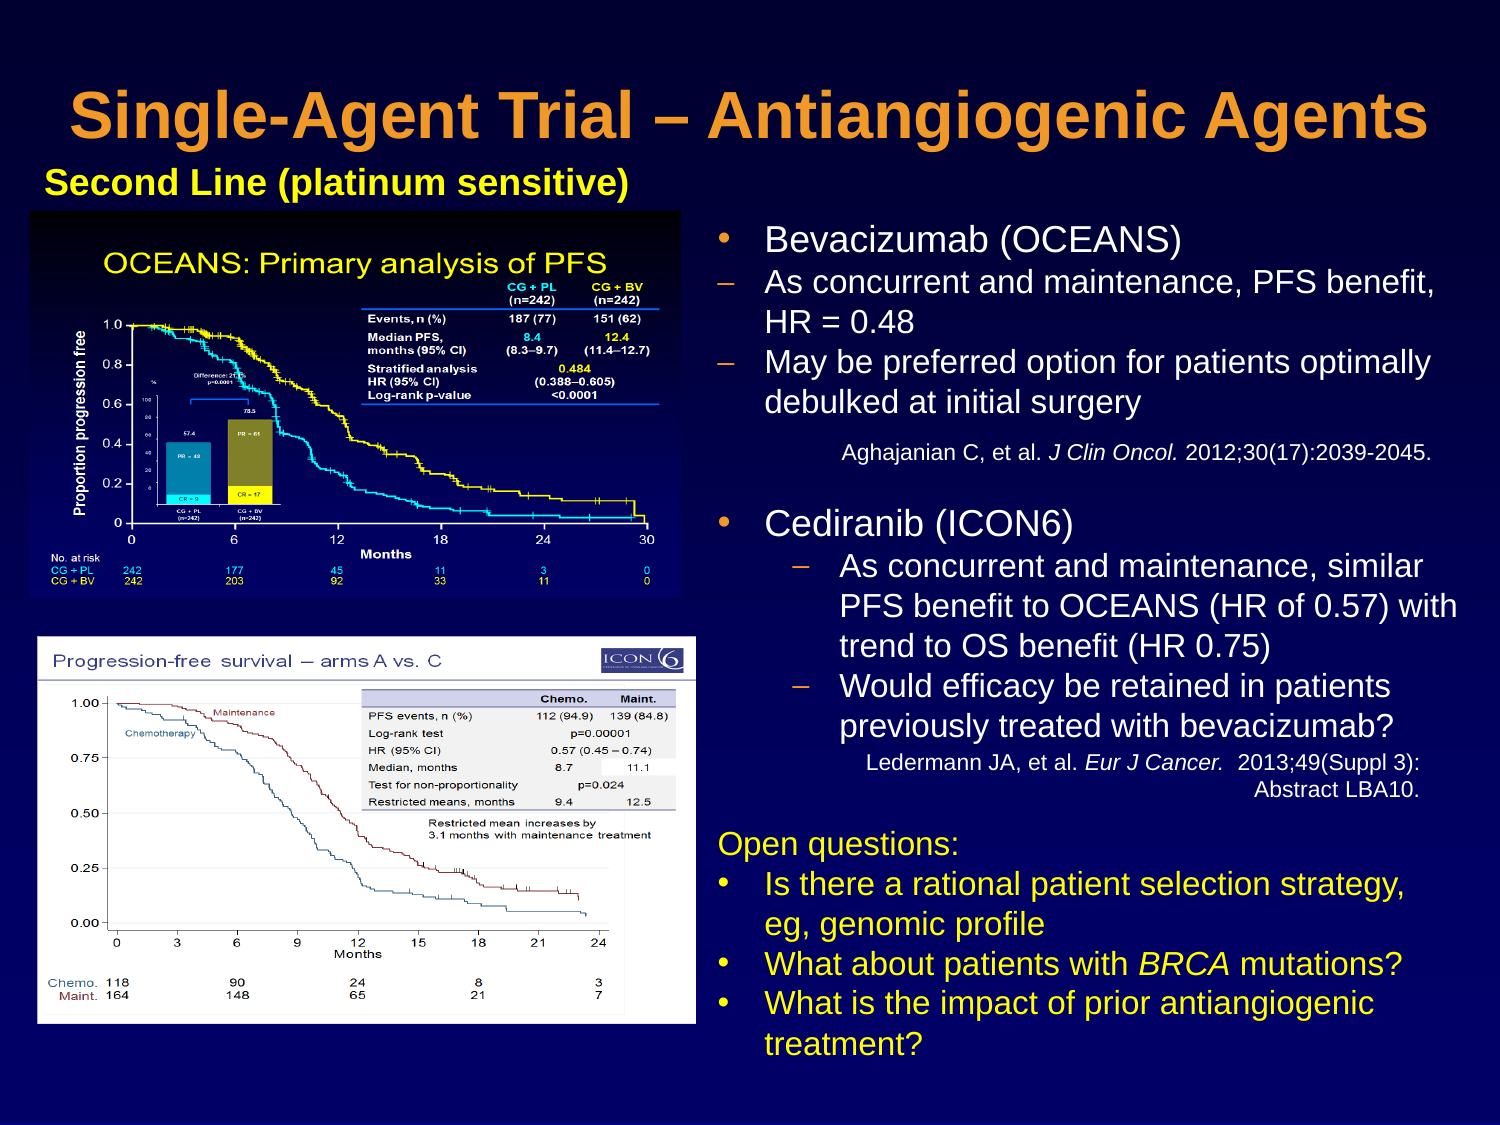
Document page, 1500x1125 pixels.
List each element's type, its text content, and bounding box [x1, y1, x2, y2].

text_box Cediranib (ICON6) As concurrent and maintenance, similar PFS benefit to OCEANS (HR of 0.57) with trend to OS benefit (HR 0.75) Would efficacy be retained in patients previously treated with bevacizumab? [702, 491, 1500, 752]
text_box Aghajanian C, et al. J Clin Oncol. 2012;30(17):2039-2045. [809, 430, 1447, 473]
text_box Open questions: Is there a rational patient selection strategy, eg, genomic profile What about patients with BRCA mutations? What is the impact of prior antiangiogenic treatment? [702, 814, 1471, 1069]
text_box Single-Agent Trial – Antiangiogenic Agents [29, 64, 1471, 160]
text_box Bevacizumab (OCEANS) As concurrent and maintenance, PFS benefit, HR = 0.48 May be preferred option for patients optimally debulked at initial surgery [702, 208, 1500, 428]
picture [0, 0, 1500, 1125]
text_box Second Line (platinum sensitive) [29, 150, 680, 210]
text_box Ledermann JA, et al. Eur J Cancer. 2013;49(Suppl 3): Abstract LBA10. [785, 739, 1436, 810]
